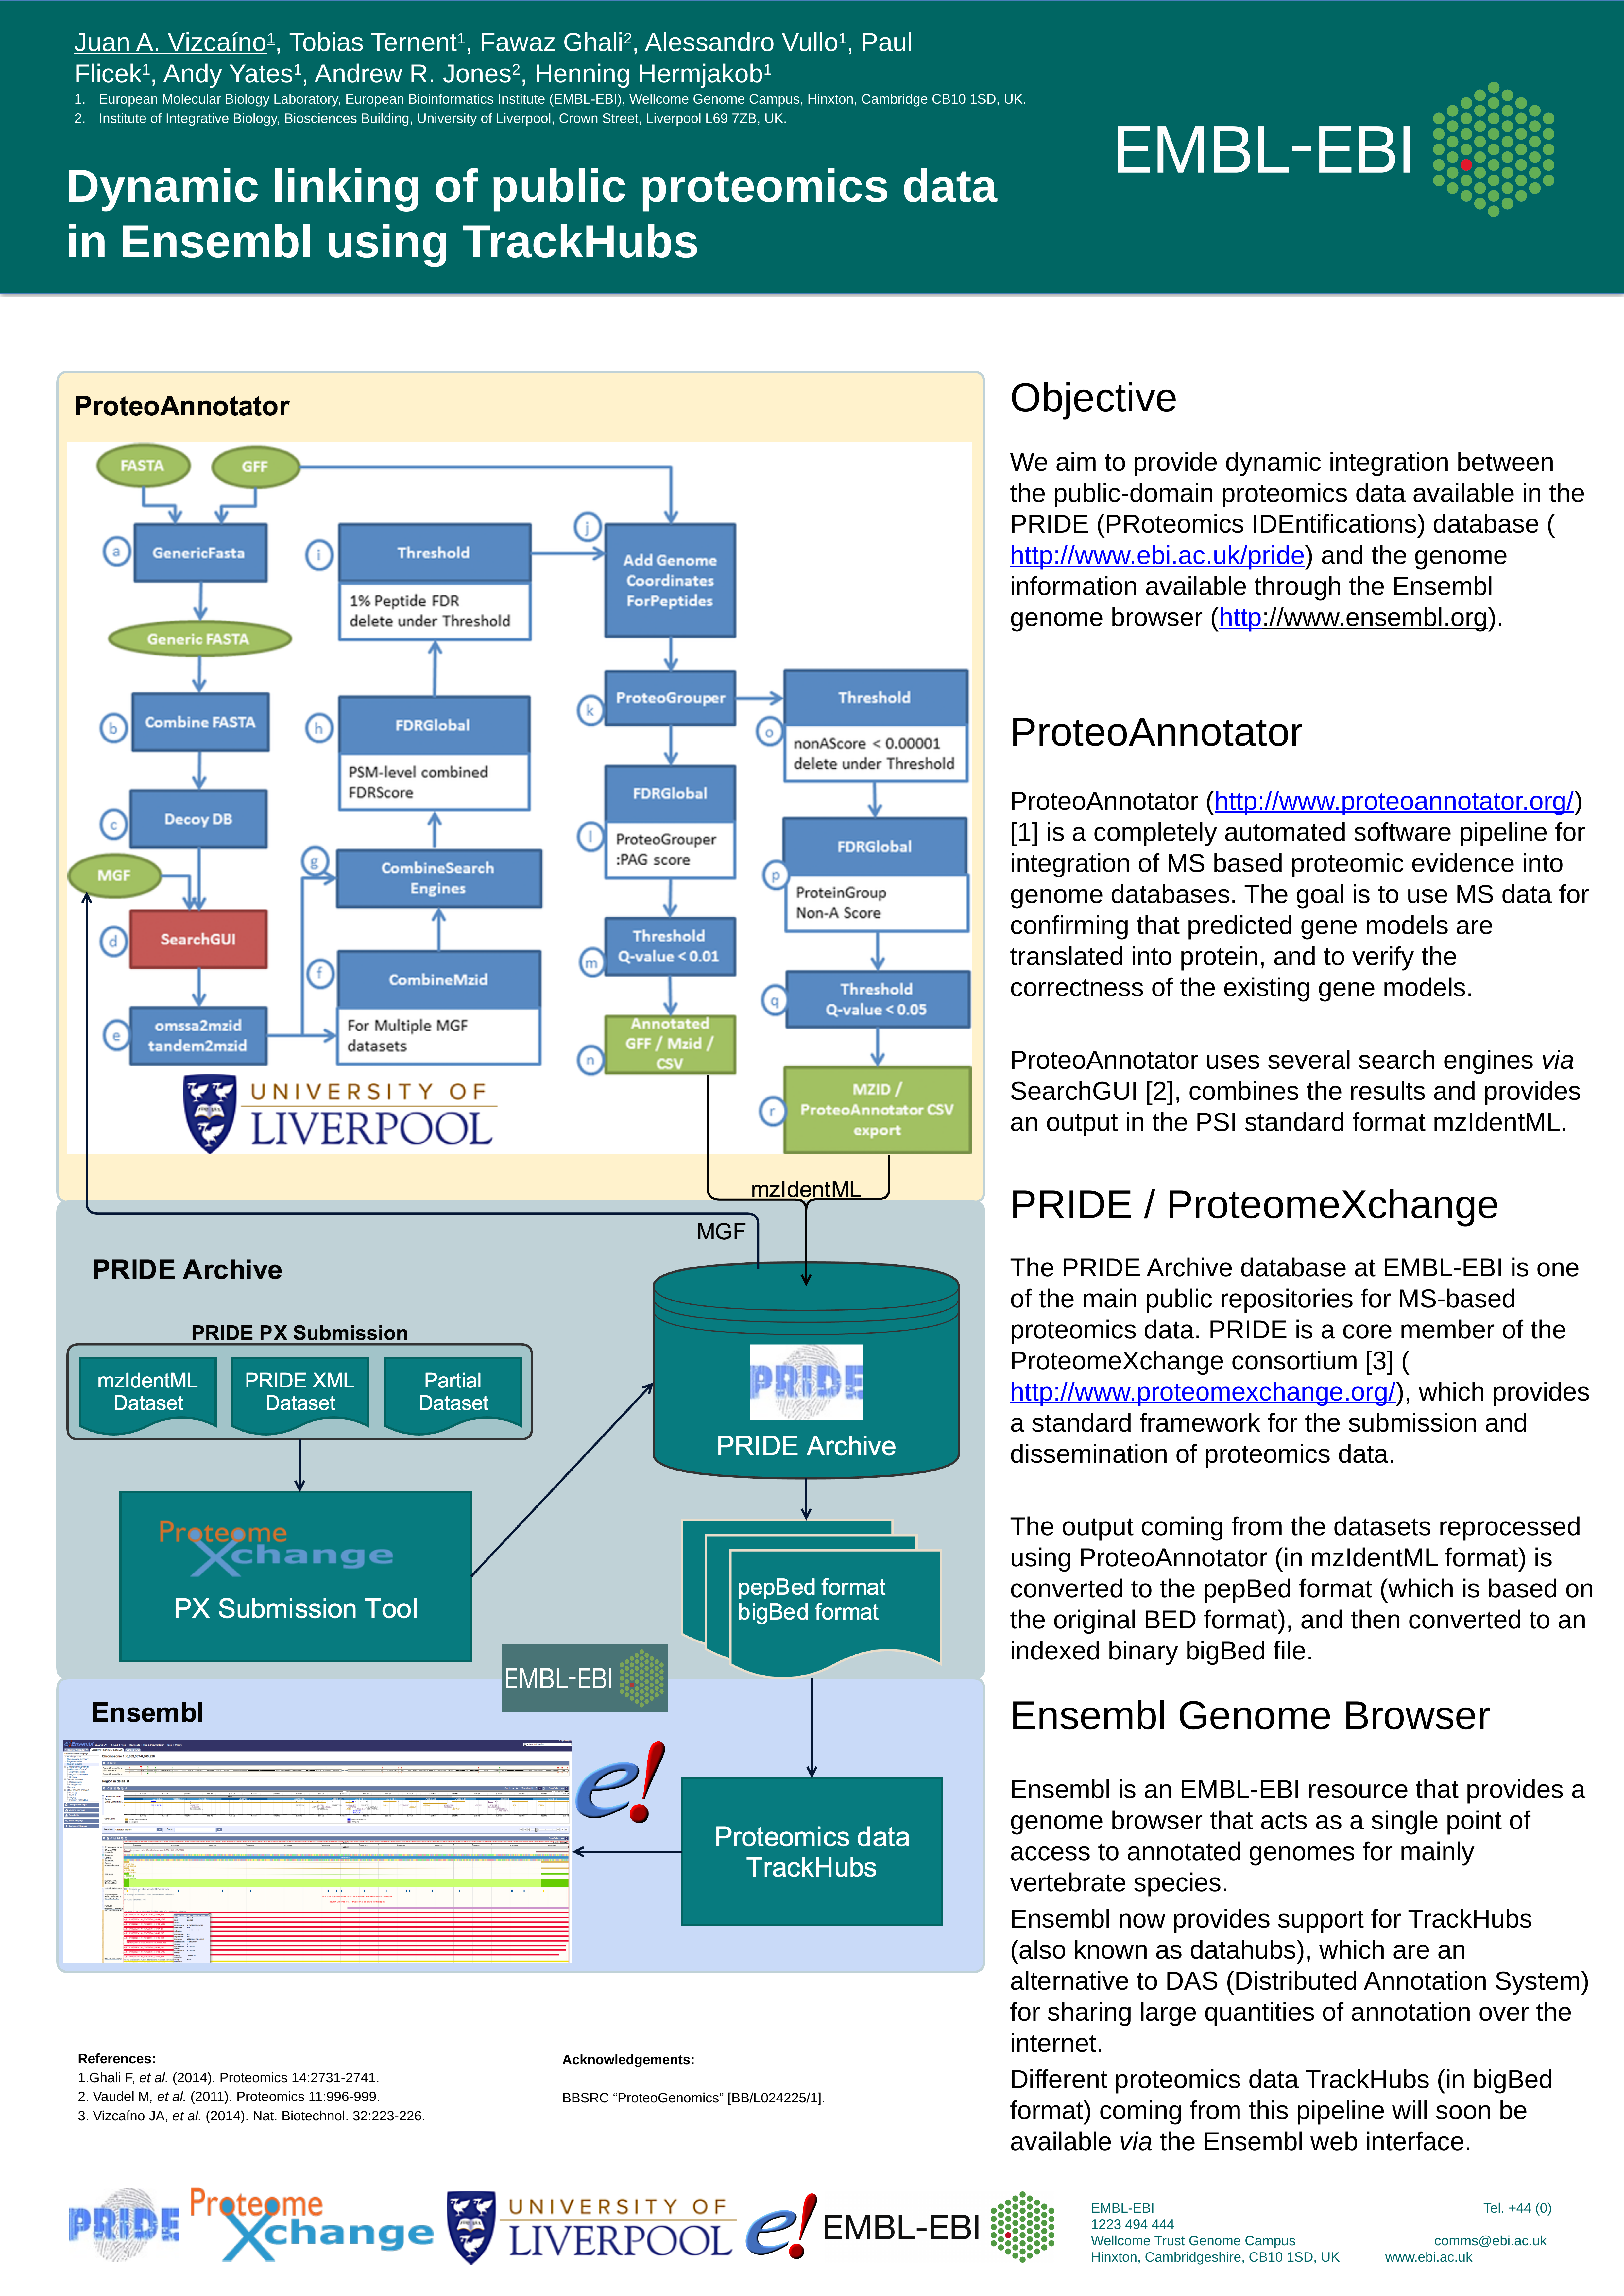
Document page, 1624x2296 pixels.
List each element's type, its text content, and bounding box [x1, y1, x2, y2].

picture [1118, 82, 1554, 217]
text_box ProteoAnnotator [1005, 703, 1522, 752]
list References: 1.Ghali F, et al. (2014). Proteomics 14:2731-2741. 2. Vaudel M, et al. (2011). Proteomics 11:996-999. 3. Vizcaíno JA, et al. (2014). Nat. Biotechnol. 32:223-226. [73, 2047, 447, 2126]
title Dynamic linking of public proteomics data in Ensembl using TrackHubs [61, 153, 1047, 237]
picture [69, 2188, 179, 2262]
text_box The PRIDE Archive database at EMBL-EBI is one of the main public repositories for MS-based proteomics data. PRIDE is a core member of the ProteomeXchange consortium [3] (http://www.proteomexchange.org/), which provides a standard framework for the submission and dissemination of proteomics data. The output coming from the datasets reprocessed using ProteoAnnotator (in mzIdentML format) is converted to the pepBed format (which is based on the original BED format), and then converted to an indexed binary bigBed file. [1005, 1248, 1600, 1283]
text_box PRIDE / ProteomeXchange [1005, 1176, 1522, 1225]
text_box We aim to provide dynamic integration between the public-domain proteomics data available in the PRIDE (PRoteomics IDEntifications) database (http://www.ebi.ac.uk/pride) and the genome information available through the Ensembl genome browser (http://www.ensembl.org). [1005, 442, 1596, 492]
text_box Ensembl is an EMBL-EBI resource that provides a genome browser that acts as a single point of access to annotated genomes for mainly vertebrate species. Ensembl now provides support for TrackHubs (also known as datahubs), which are an alternative to DAS (Distributed Annotation System) for sharing large quantities of annotation over the internet. Different proteomics data TrackHubs (in bigBed format) coming from this pipeline will soon be available via the Ensembl web interface. [1005, 1770, 1596, 1901]
list European Molecular Biology Laboratory, European Bioinformatics Institute (EMBL-EBI), Wellcome Genome Campus, Hinxton, Cambridge CB10 1SD, UK. Institute of Integrative Biology, Biosciences Building, University of Liverpool, Crown Street, Liverpool L69 7ZB, UK. [69, 88, 1076, 136]
list Acknowledgements: BBSRC “ProteoGenomics” [BB/L024225/1]. [557, 2048, 932, 2128]
list Juan A. Vizcaíno1, Tobias Ternent1, Fawaz Ghali2, Alessandro Vullo1, Paul Flicek1, Andy Yates1, Andrew R. Jones2, Henning Hermjakob1 [69, 23, 995, 54]
text_box Objective [1005, 369, 1522, 418]
text_box ProteoAnnotator (http://www.proteoannotator.org/) [1] is a completely automated software pipeline for integration of MS based proteomic evidence into genome databases. The goal is to use MS data for confirming that predicted gene models are translated into protein, and to verify the correctness of the existing gene models. ProteoAnnotator uses several search engines via SearchGUI [2], combines the results and provides an output in the PSI standard format mzIdentML. [1005, 782, 1597, 831]
text_box Ensembl Genome Browser [1005, 1687, 1522, 1736]
picture [55, 369, 986, 1978]
picture [825, 2191, 1054, 2263]
picture [447, 2190, 819, 2265]
picture [191, 2187, 434, 2262]
